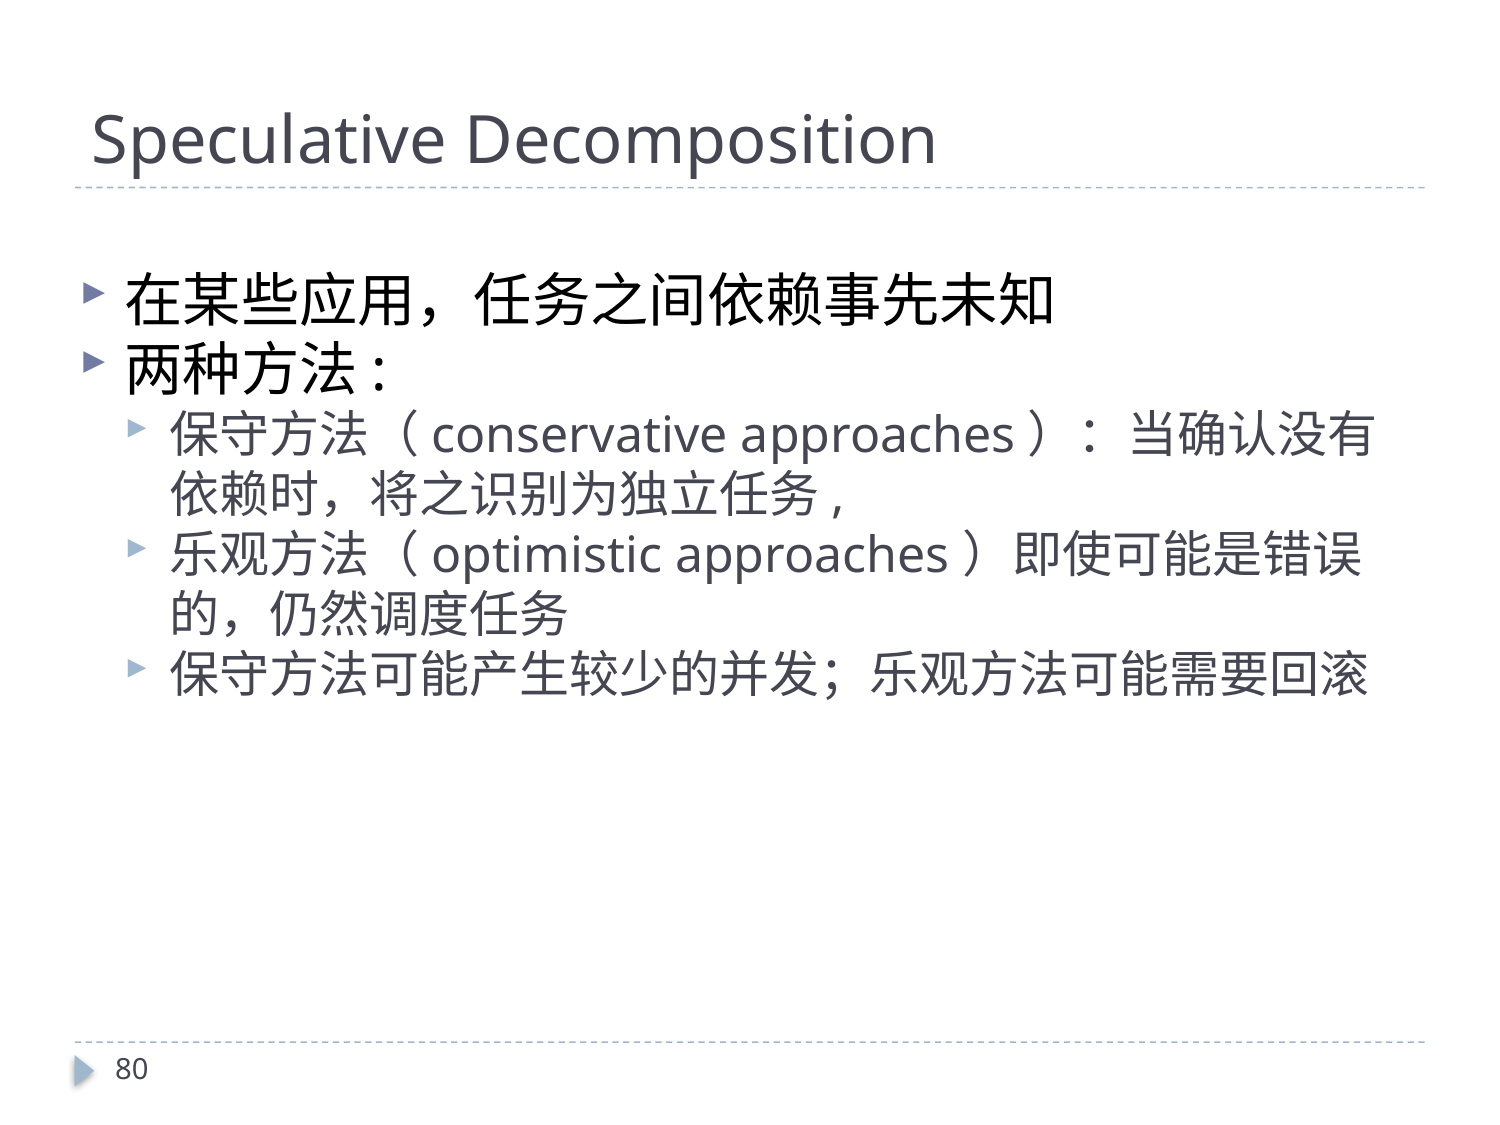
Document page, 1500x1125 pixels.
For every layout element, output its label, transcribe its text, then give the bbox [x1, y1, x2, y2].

slide_number 80 [100, 1047, 426, 1103]
title Speculative Decomposition [76, 7, 1229, 185]
list 在某些应用，任务之间依赖事先未知 两种方法: 保守方法（conservative approaches）：当确认没有依赖时，将之识别为独立任务, 乐观方法（optimistic approaches）即使可能是错误的，仍然调度任务 保守方法可能产生较少的并发；乐观方法可能需要回滚 [64, 255, 1424, 1047]
